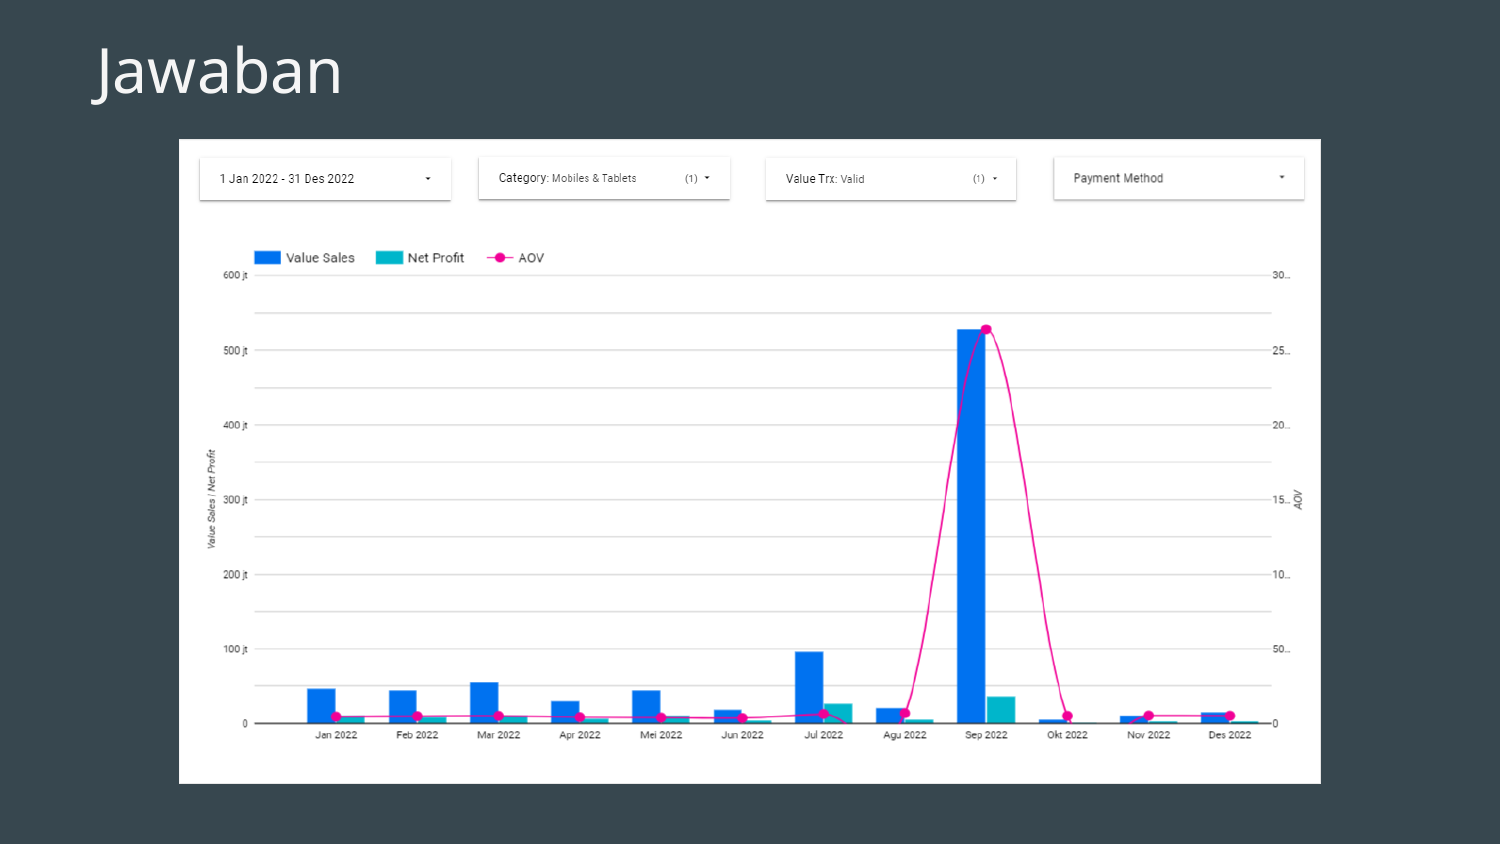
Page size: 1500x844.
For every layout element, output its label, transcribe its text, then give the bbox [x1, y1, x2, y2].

picture [178, 139, 1321, 784]
title Jawaban [81, 16, 1419, 111]
